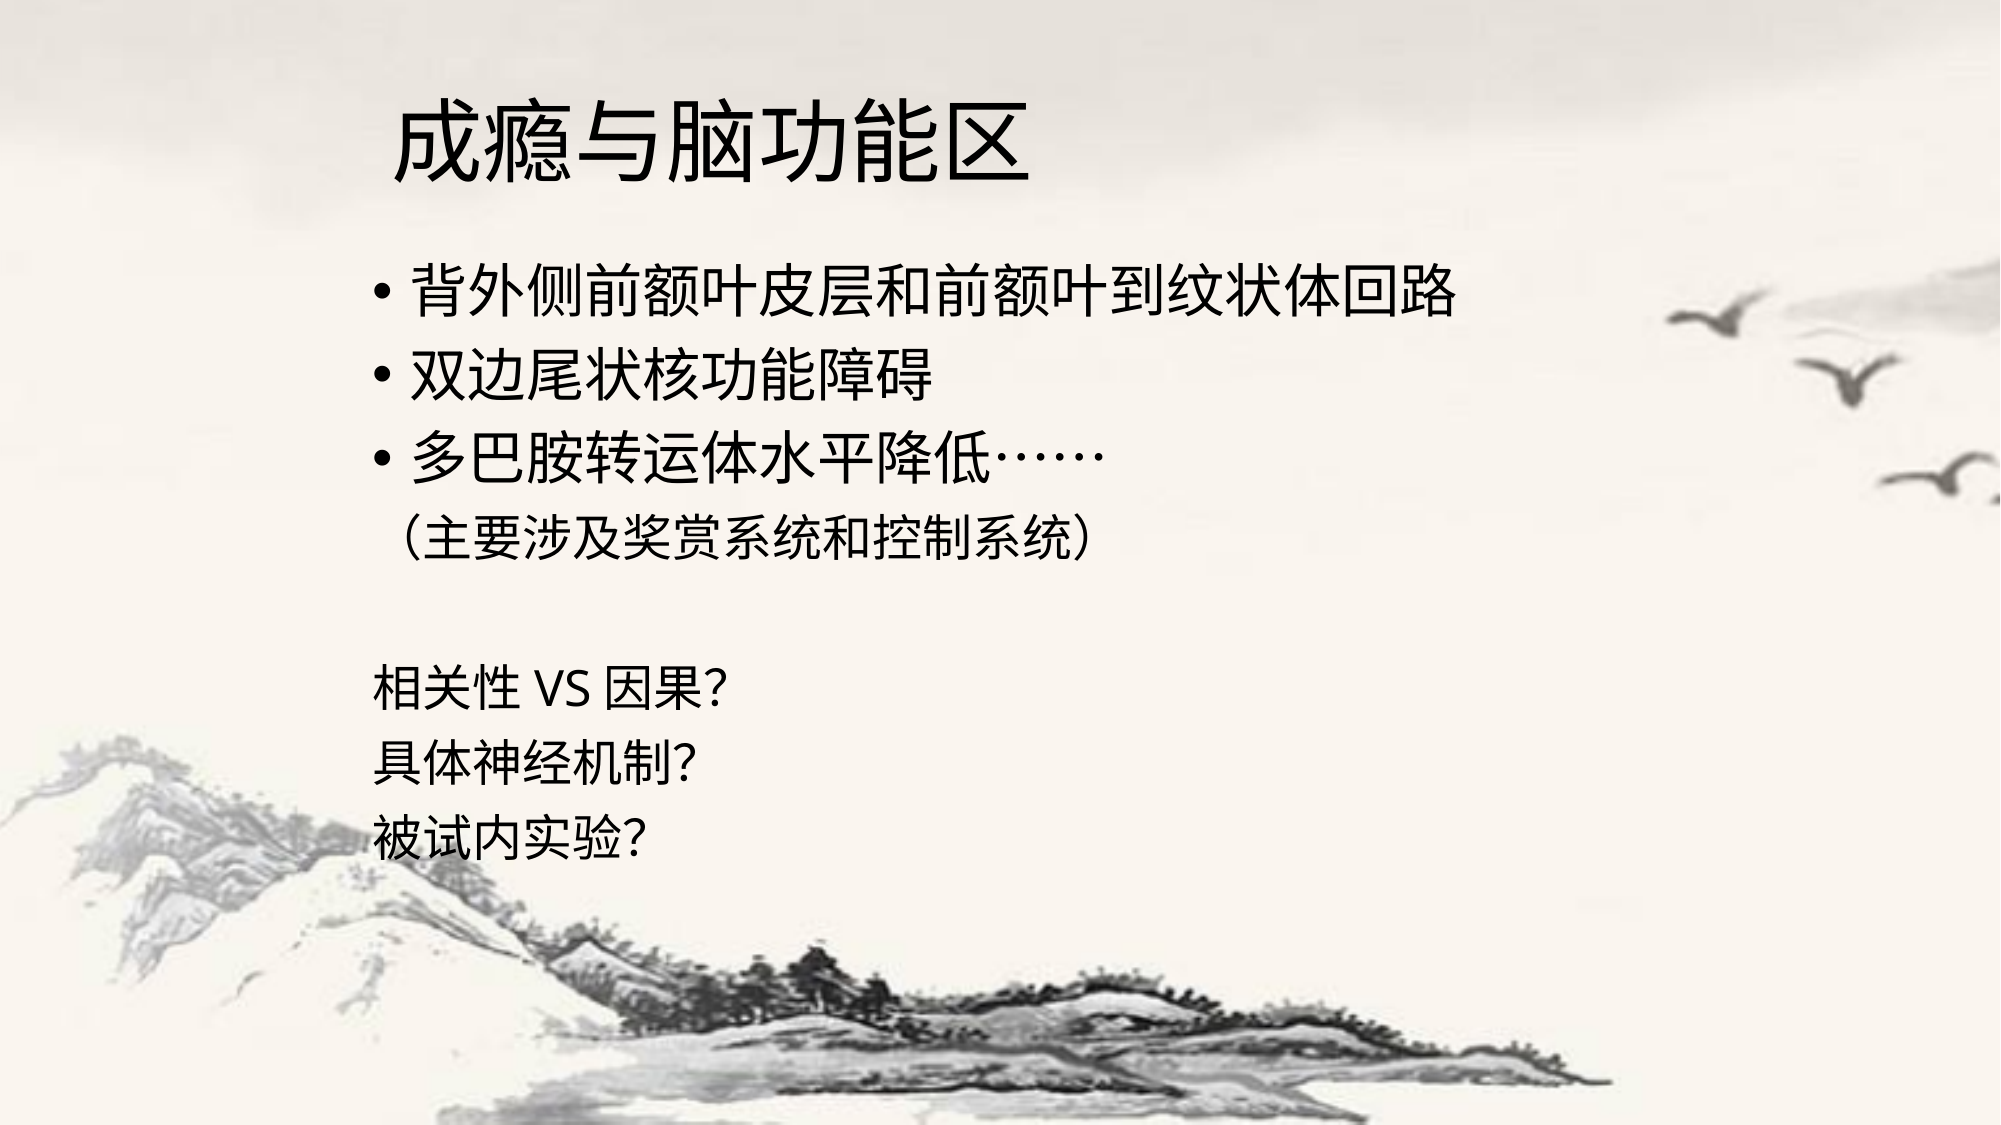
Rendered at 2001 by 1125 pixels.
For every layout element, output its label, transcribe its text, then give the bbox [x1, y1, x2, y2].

title 成瘾与脑功能区 [376, 37, 1860, 255]
list 背外侧前额叶皮层和前额叶到纹状体回路 双边尾状核功能障碍 多巴胺转运体水平降低…… （主要涉及奖赏系统和控制系统） 相关性VS因果？ 具体神经机制？ 被试内实验？ [357, 254, 1841, 969]
picture [0, 0, 2001, 1125]
